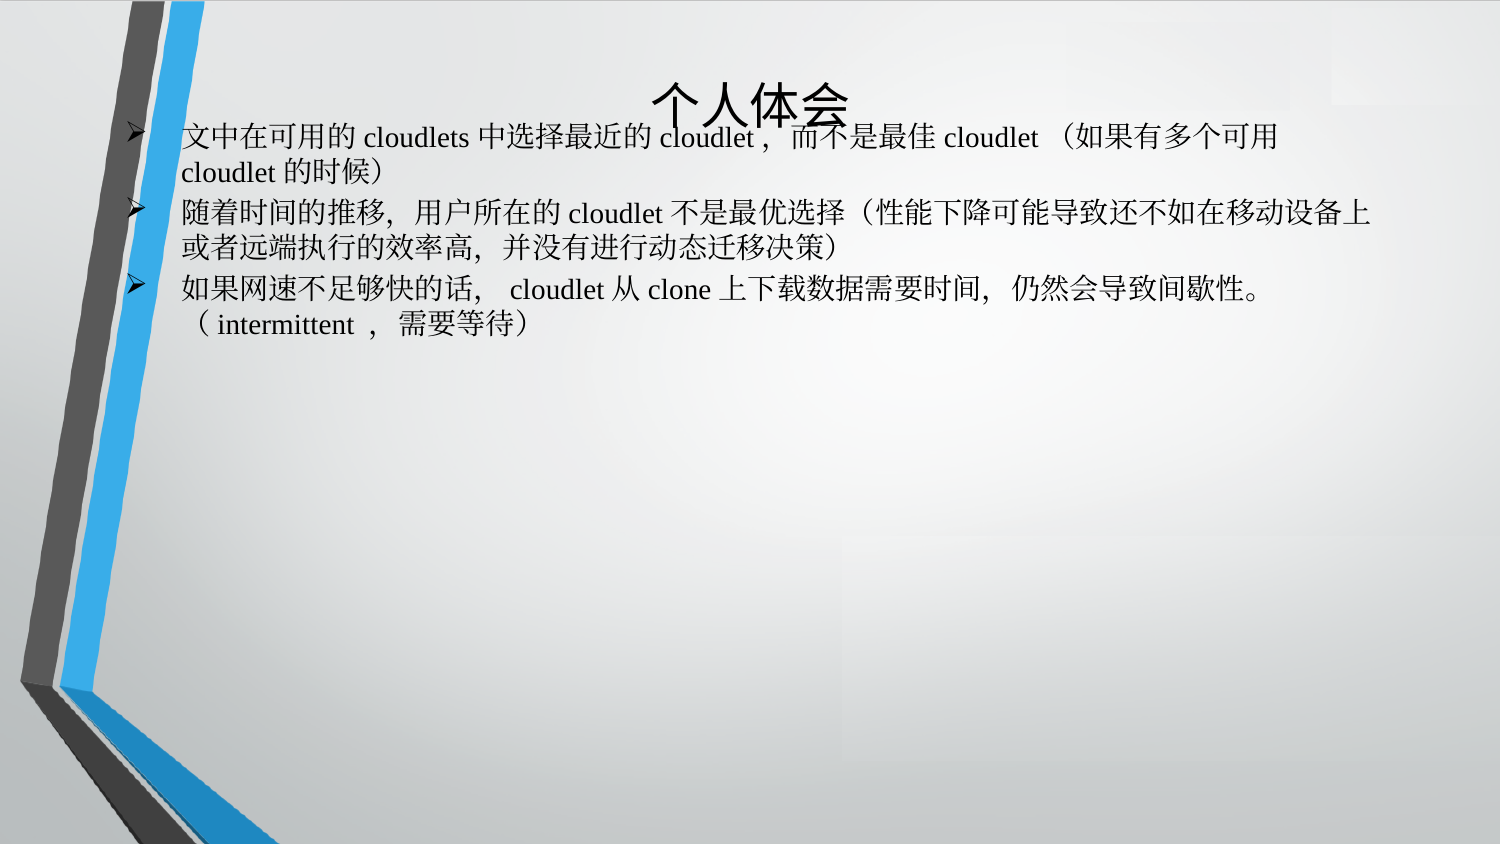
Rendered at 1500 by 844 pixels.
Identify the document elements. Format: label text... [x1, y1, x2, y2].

title 个人体会 [75, 33, 1425, 175]
list 文中在可用的cloudlets中选择最近的cloudlet，而不是最佳cloudlet（如果有多个可用cloudlet的时候） 随着时间的推移，用户所在的cloudlet不是最优选择（性能下降可能导致还不如在移动设备上或者远端执行的效率高，并没有进行动态迁移决策） 如果网速不足够快的话，cloudlet从clone上下载数据需要时间，仍然会导致间歇性。（intermittent ，需要等待） [109, 110, 1391, 655]
picture [0, 0, 1500, 844]
